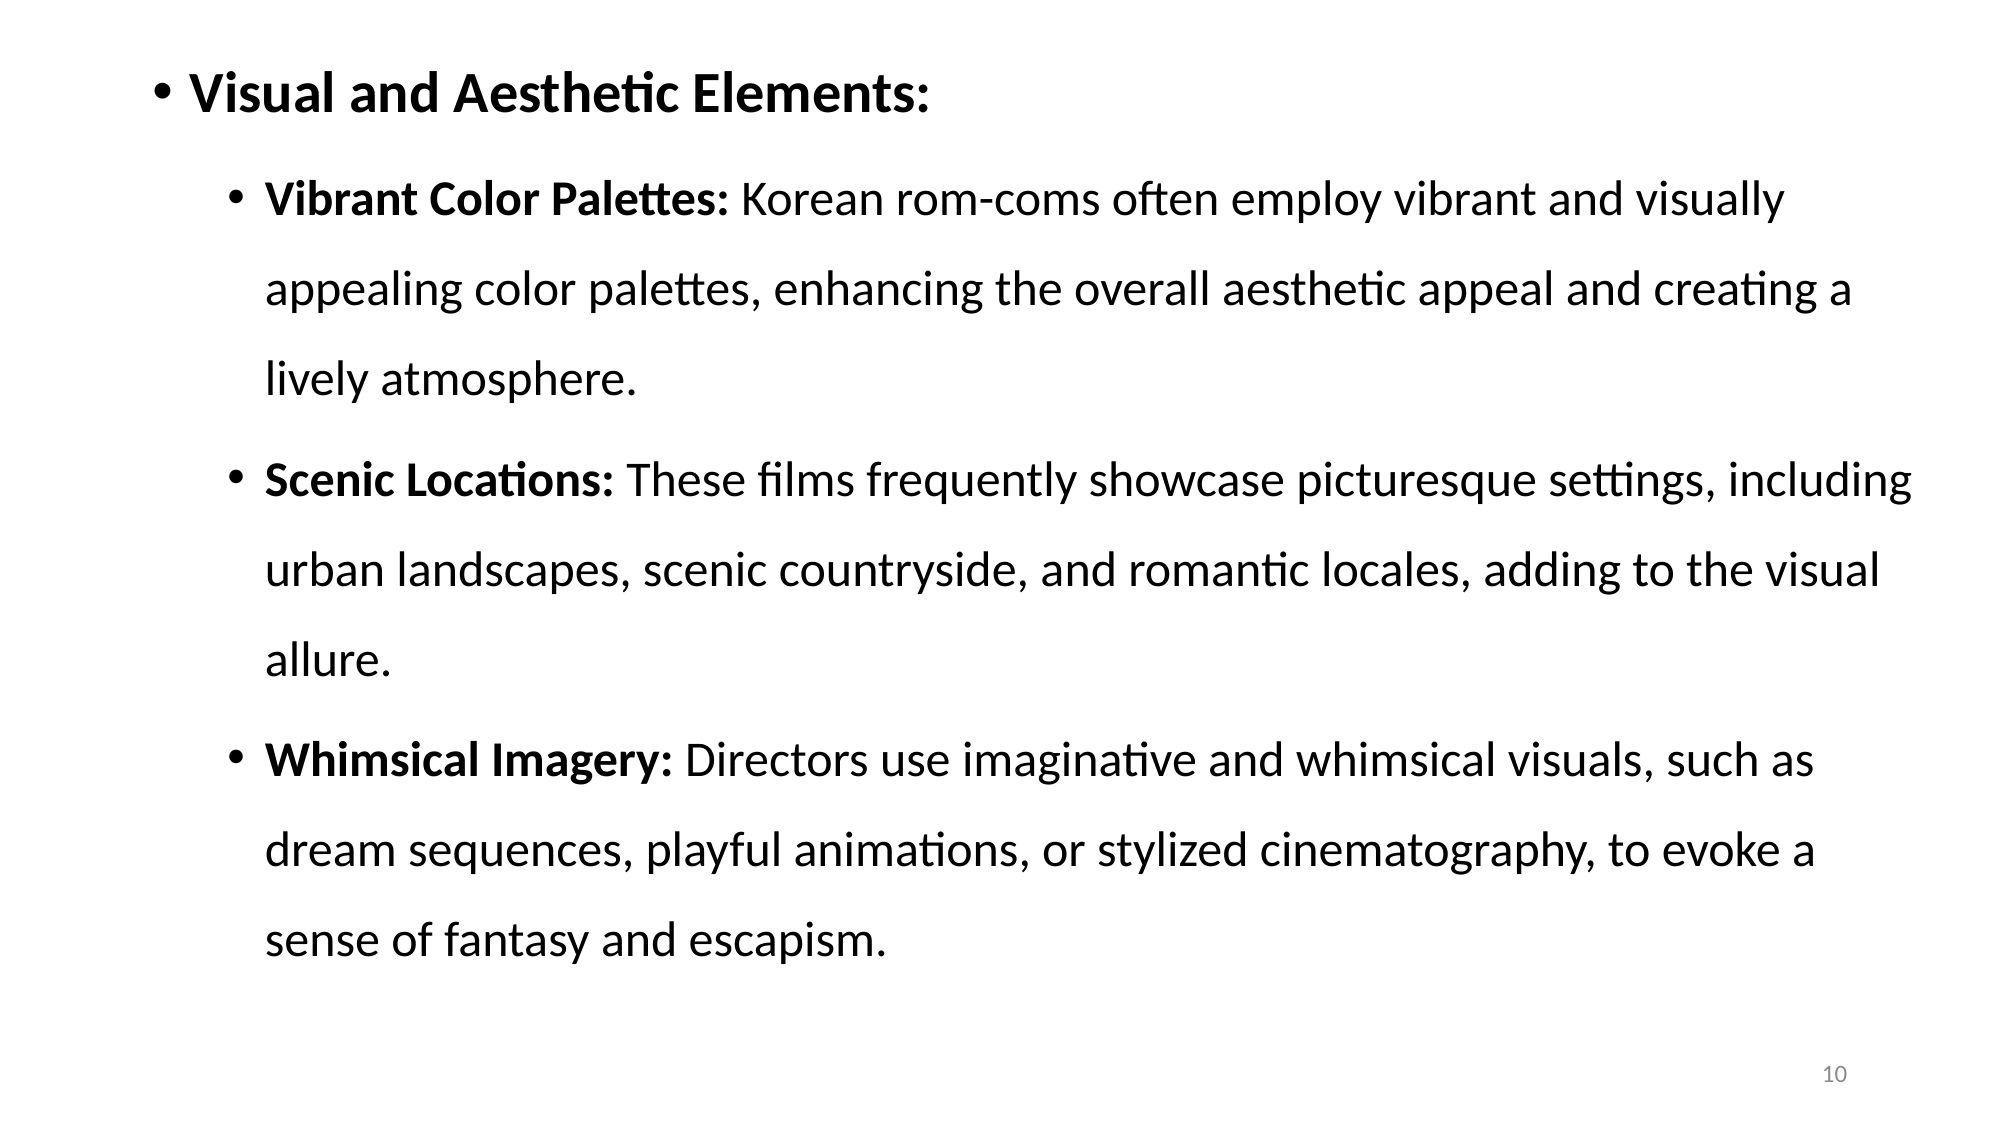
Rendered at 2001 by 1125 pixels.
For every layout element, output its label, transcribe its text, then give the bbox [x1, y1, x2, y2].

list Visual and Aesthetic Elements: Vibrant Color Palettes: Korean rom-coms often employ vibrant and visually appealing color palettes, enhancing the overall aesthetic appeal and creating a lively atmosphere. Scenic Locations: These films frequently showcase picturesque settings, including urban landscapes, scenic countryside, and romantic locales, adding to the visual allure. Whimsical Imagery: Directors use imaginative and whimsical visuals, such as dream sequences, playful animations, or stylized cinematography, to evoke a sense of fantasy and escapism. [137, 55, 1931, 1014]
slide_number 10 [1412, 1042, 1863, 1103]
